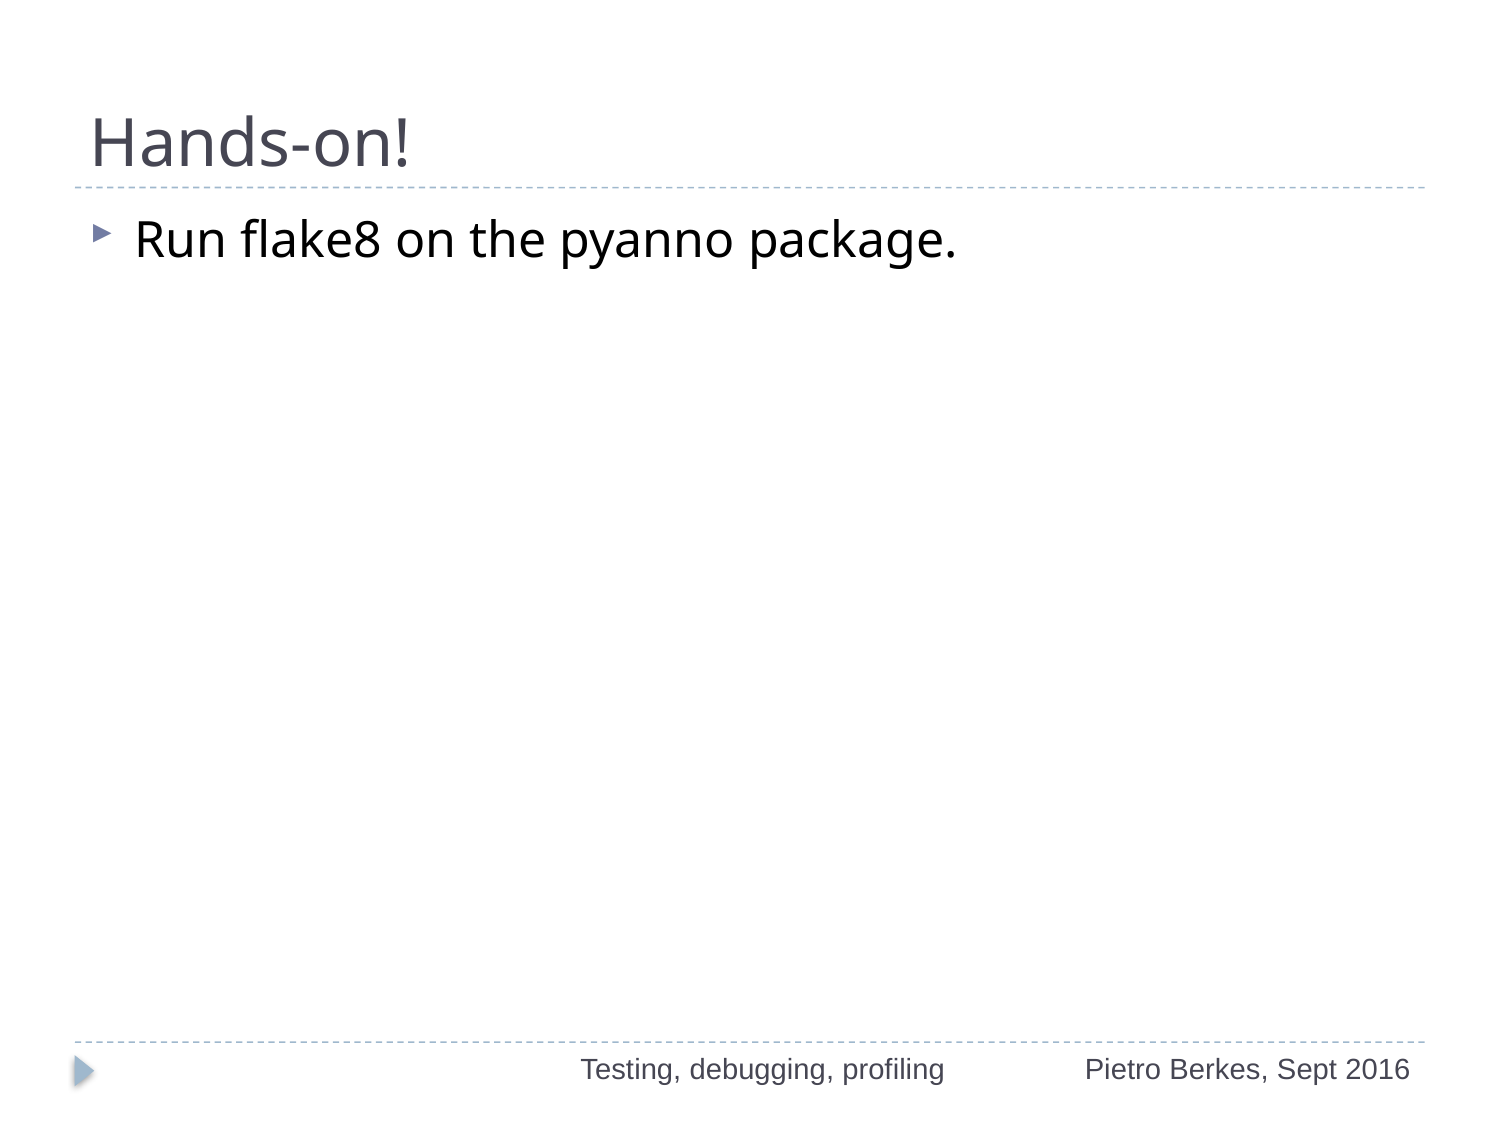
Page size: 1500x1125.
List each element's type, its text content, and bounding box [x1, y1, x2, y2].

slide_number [1051, 1042, 1426, 1103]
title Hands-on! [75, 24, 1425, 188]
footer Testing, debugging, profiling [475, 1042, 1051, 1103]
list Run flake8 on the pyanno package. [75, 200, 1425, 1010]
